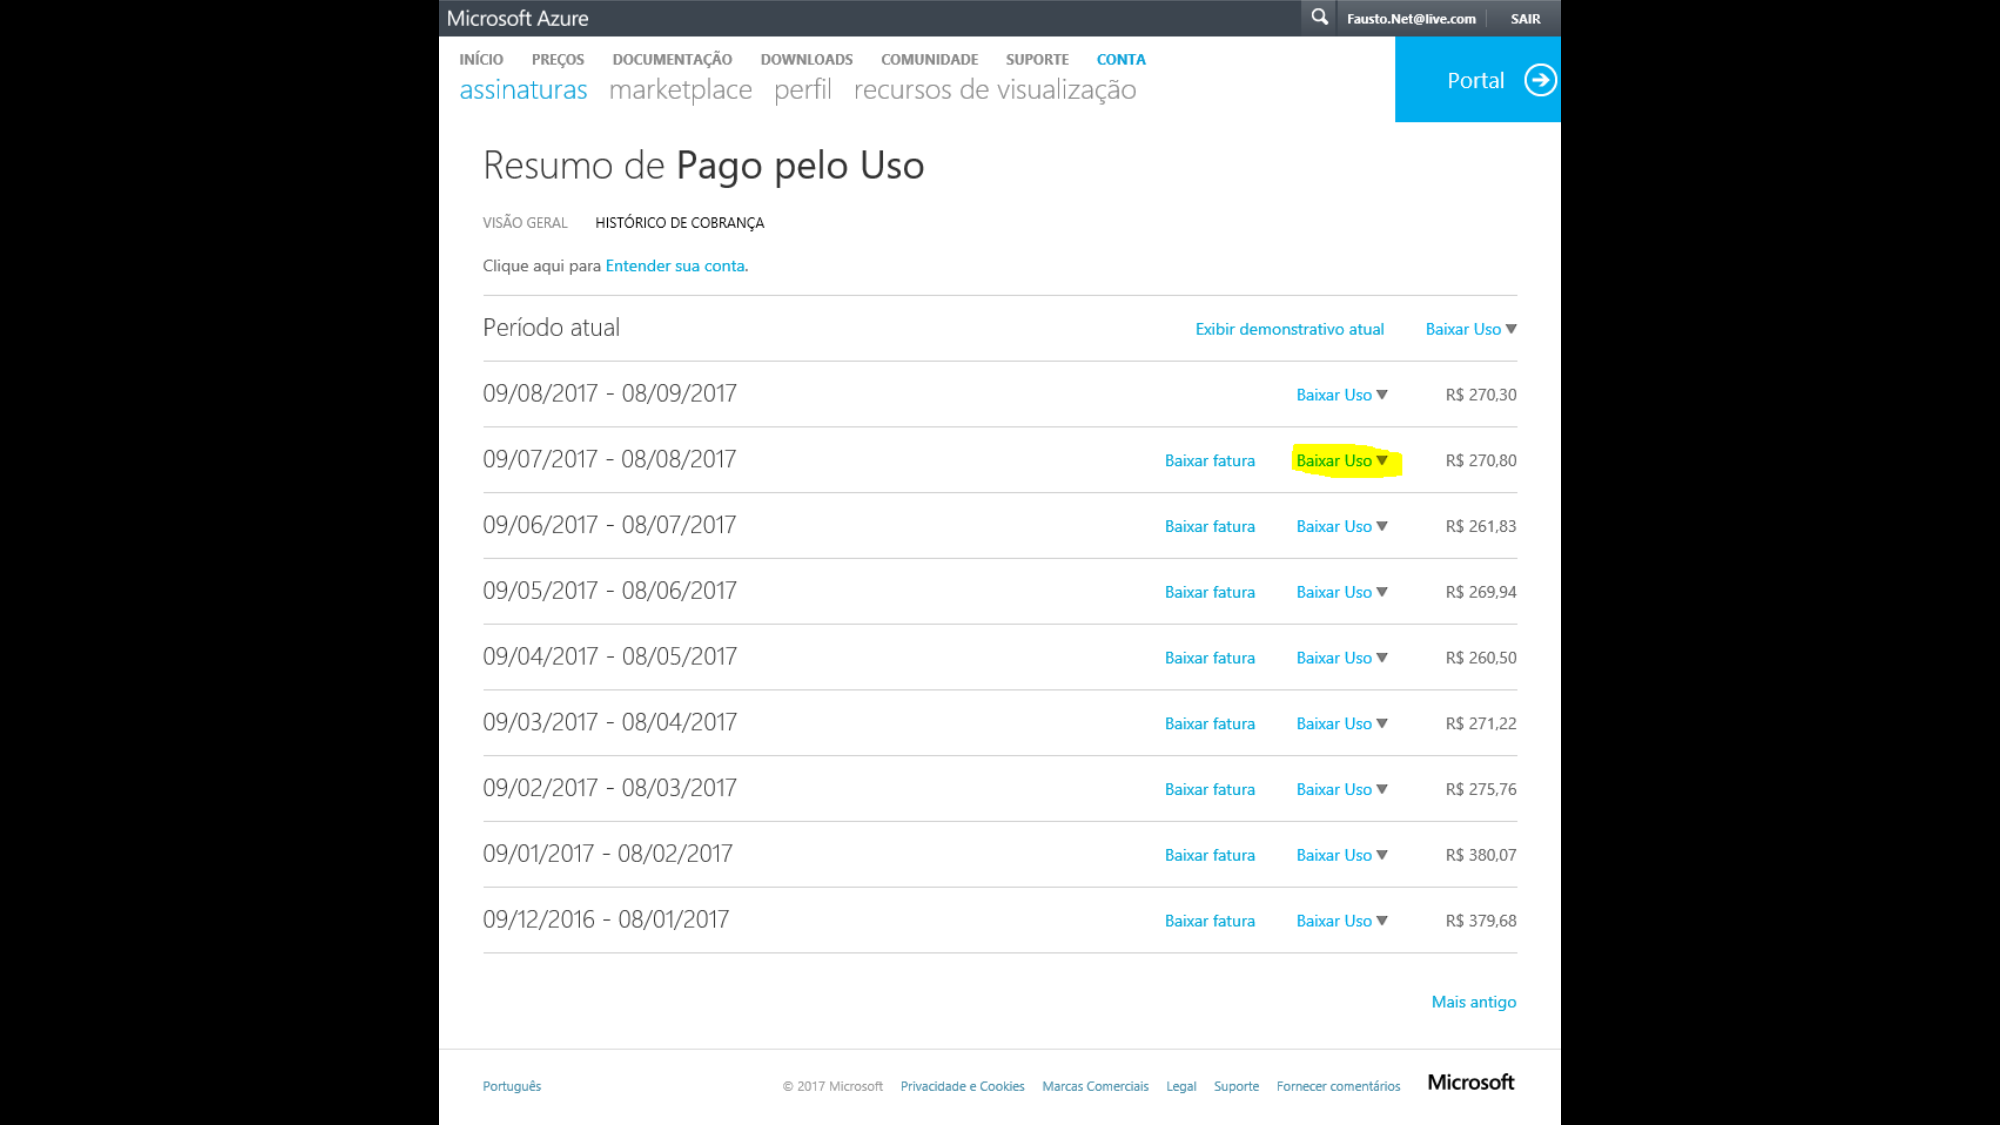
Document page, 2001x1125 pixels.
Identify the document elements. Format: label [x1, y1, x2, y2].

picture [439, 0, 1561, 1125]
picture [1525, 64, 1557, 96]
picture [1483, 74, 1487, 88]
picture [1450, 73, 1459, 88]
